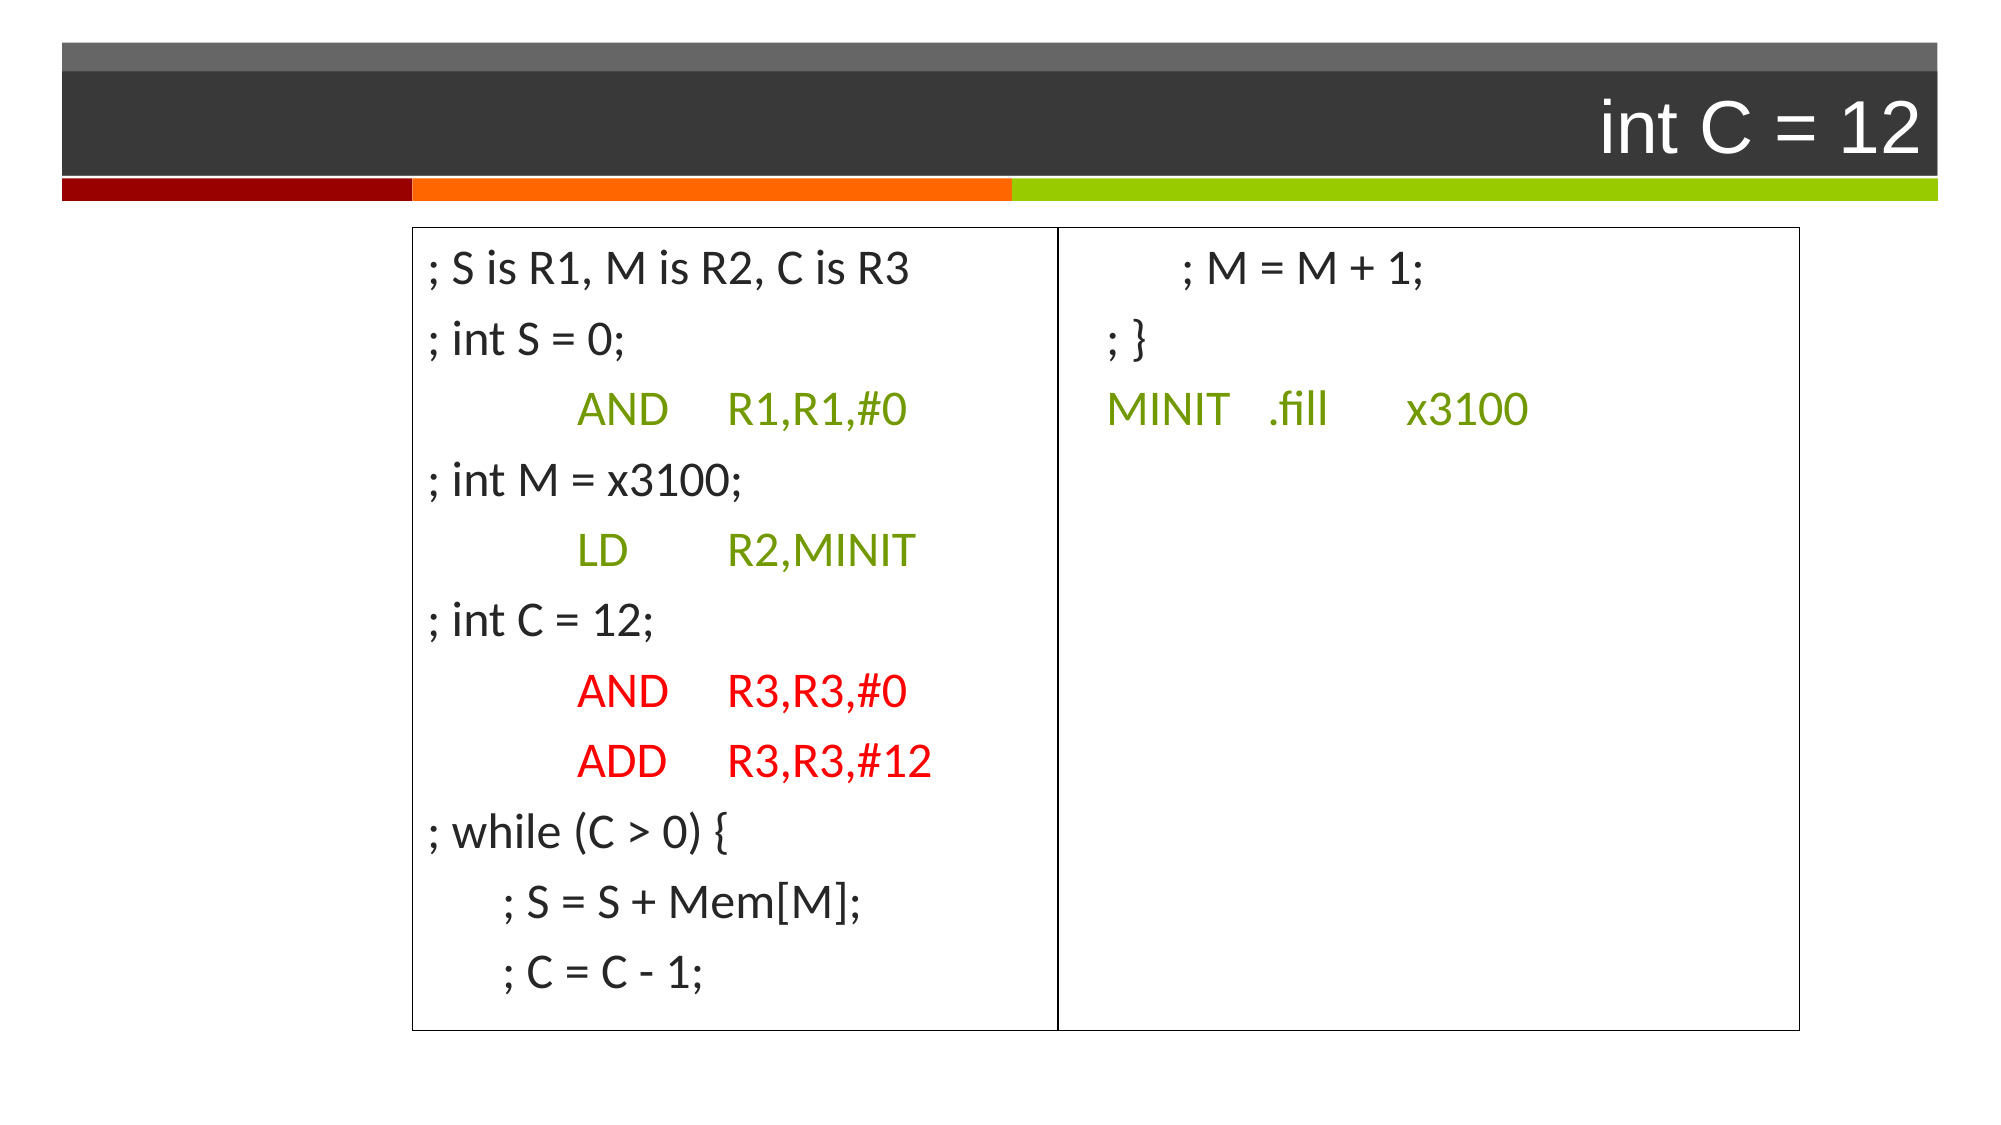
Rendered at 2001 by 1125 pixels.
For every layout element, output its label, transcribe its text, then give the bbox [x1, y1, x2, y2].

list ; S is R1, M is R2, C is R3 ; int S = 0; AND R1,R1,#0 ; int M = x3100; LD R2,MINIT ; int C = 12; AND R3,R3,#0 ADD R3,R3,#12 ; while (C > 0) { ; S = S + Mem[M]; ; C = C - 1; ; M = M + 1; ; } MINIT .fill x3100 [412, 227, 1052, 1031]
title int C = 12 [62, 71, 1938, 176]
list ; S is R1, M is R2, C is R3 ; int S = 0; AND R1,R1,#0 ; int M = x3100; LD R2,MINIT ; int C = 12; AND R3,R3,#0 ADD R3,R3,#12 ; while (C > 0) { ; S = S + Mem[M]; ; C = C - 1; ; M = M + 1; ; } MINIT .fill x3100 [1059, 227, 1800, 1031]
